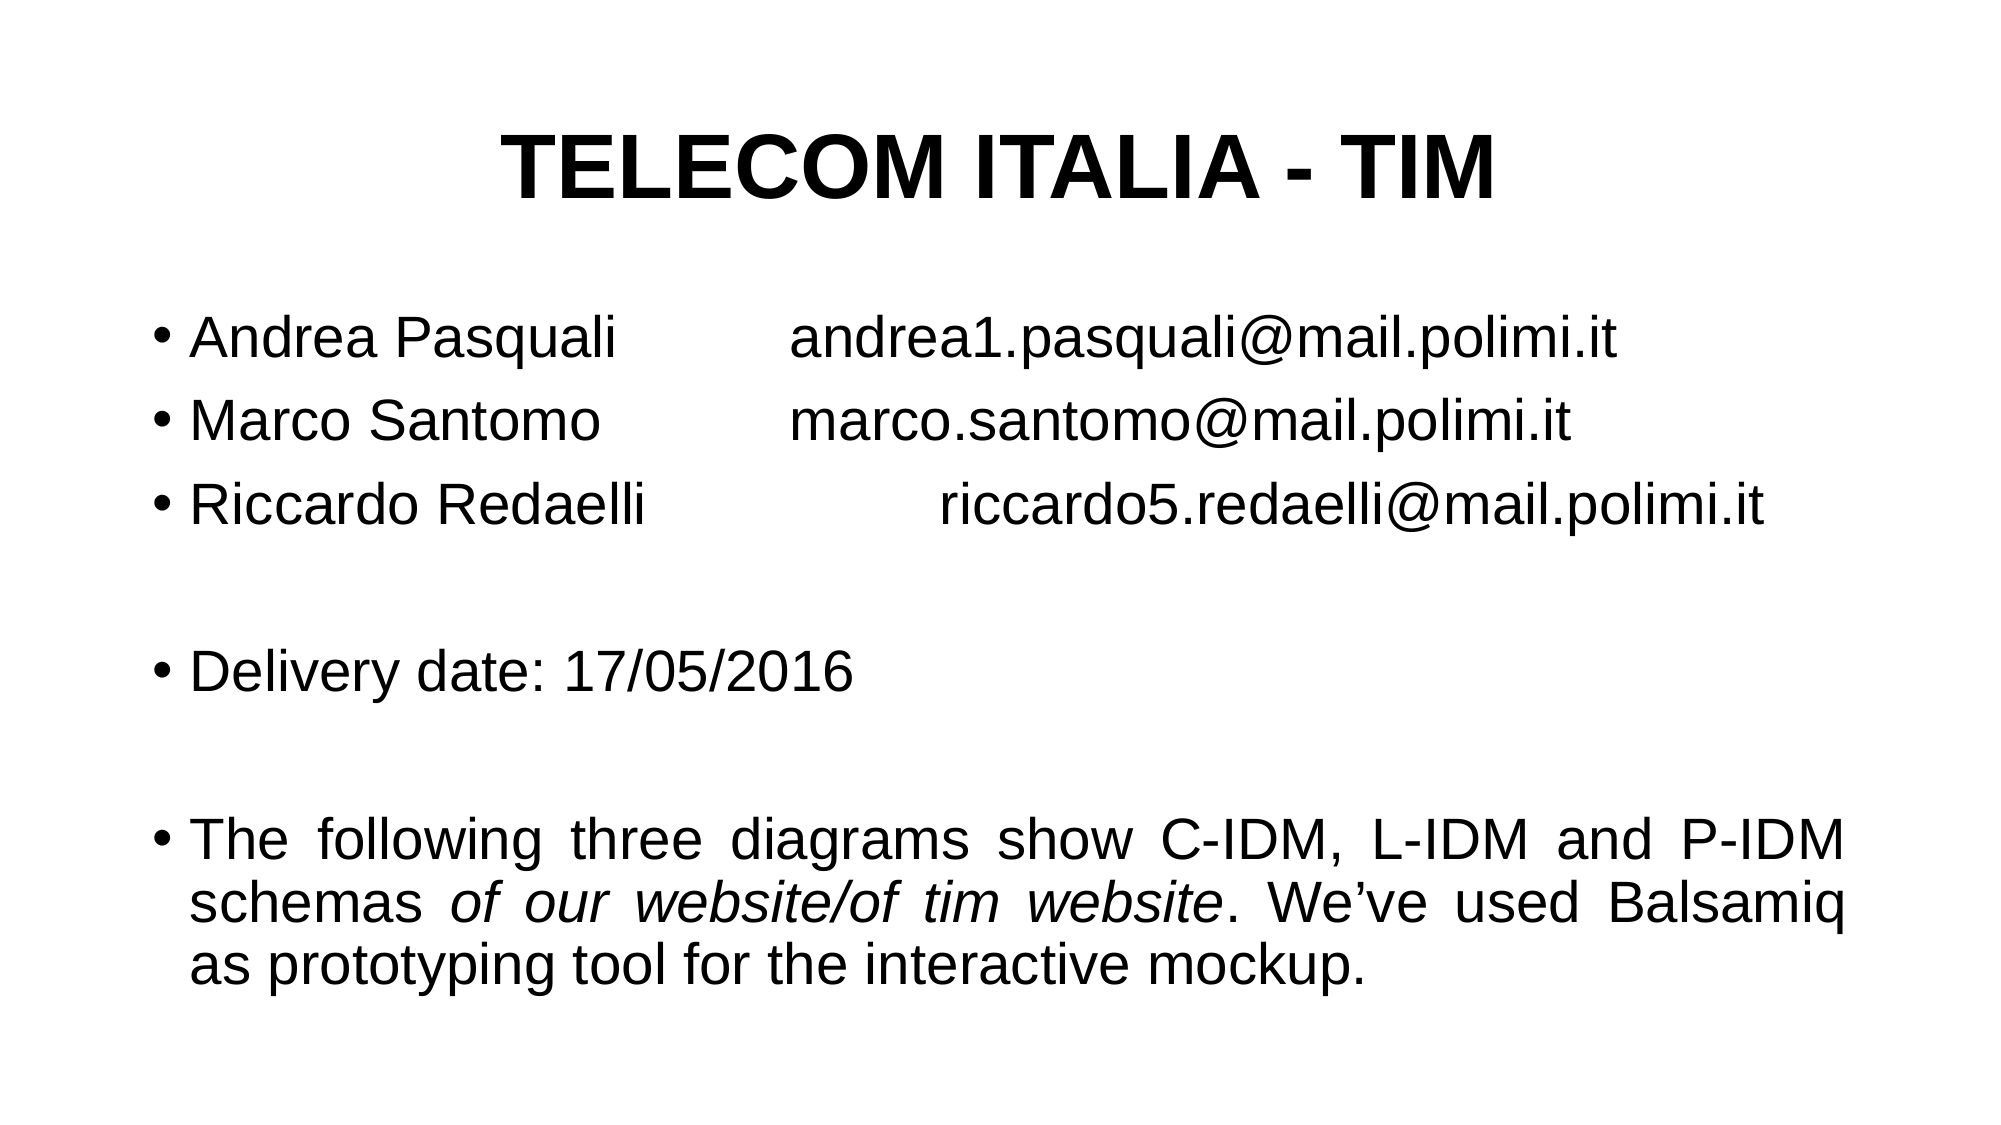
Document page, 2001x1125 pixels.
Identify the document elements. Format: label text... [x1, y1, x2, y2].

list Andrea Pasquali andrea1.pasquali@mail.polimi.it Marco Santomo marco.santomo@mail.polimi.it Riccardo Redaelli ​riccardo5.redaelli@mail.polimi.it Delivery date: 17/05/2016 The following three diagrams show C-IDM, L-IDM and P-IDM schemas of our website/of tim website. We’ve used Balsamiq as prototyping tool for the interactive mockup. [137, 299, 1863, 1014]
title TELECOM ITALIA - TIM [137, 59, 1863, 278]
